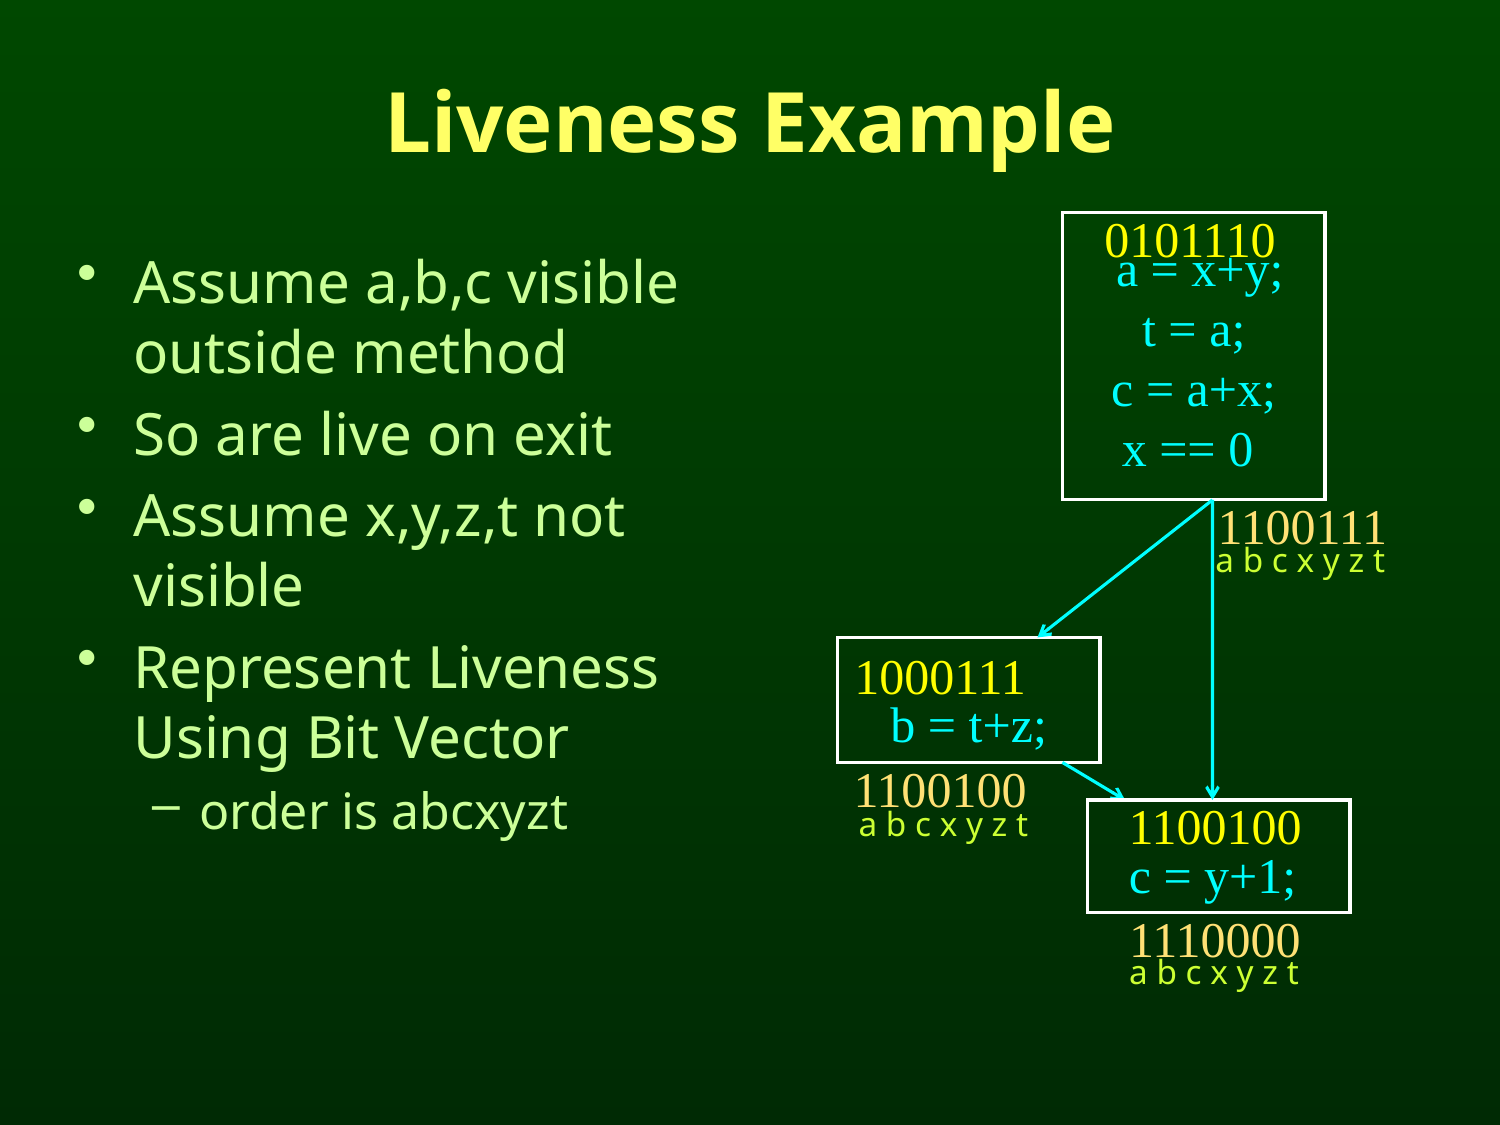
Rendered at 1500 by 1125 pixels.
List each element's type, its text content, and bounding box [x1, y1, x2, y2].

text_box c = y+1; [1087, 800, 1350, 913]
text_box [1037, 507, 1203, 637]
text_box 1110000 [1114, 899, 1316, 975]
title Liveness Example [62, 24, 1438, 213]
text_box a b c x y z t [843, 796, 1044, 851]
text_box 0101110 [1089, 199, 1291, 275]
text_box Assume a,b,c visible outside method So are live on exit Assume x,y,z,t not visible Represent Liveness Using Bit Vector order is abcxyzt [62, 237, 725, 1038]
text_box a b c x y z t [1200, 531, 1401, 587]
text_box 1000111 [839, 637, 1041, 713]
text_box 1100111 [1203, 487, 1402, 563]
text_box a = x+y; t = a; c = a+x; x == 0 [1062, 212, 1325, 500]
text_box a b c x y z t [1114, 943, 1315, 999]
text_box b = t+z; [837, 637, 1100, 763]
text_box 1100100 [838, 749, 1042, 825]
text_box 1100100 [1113, 787, 1317, 863]
